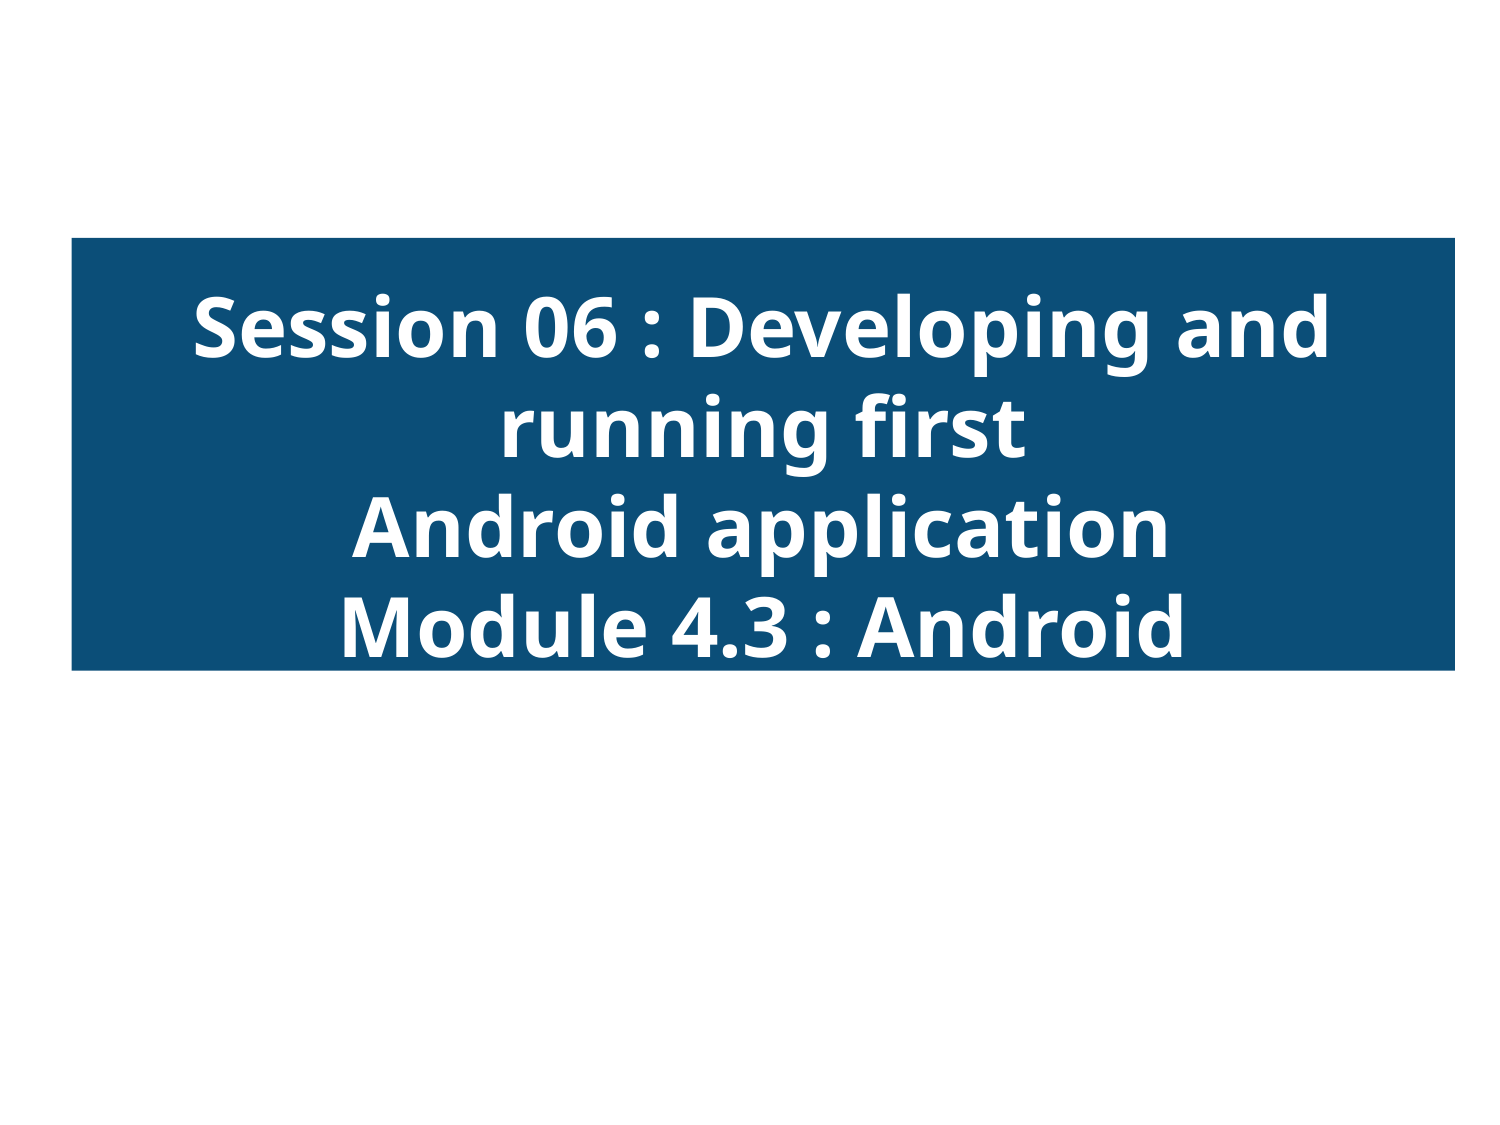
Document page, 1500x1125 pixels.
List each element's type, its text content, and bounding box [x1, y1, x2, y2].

text_box Session 06 : Developing and running first Android application Module 4.3 : Android [71, 237, 1455, 671]
